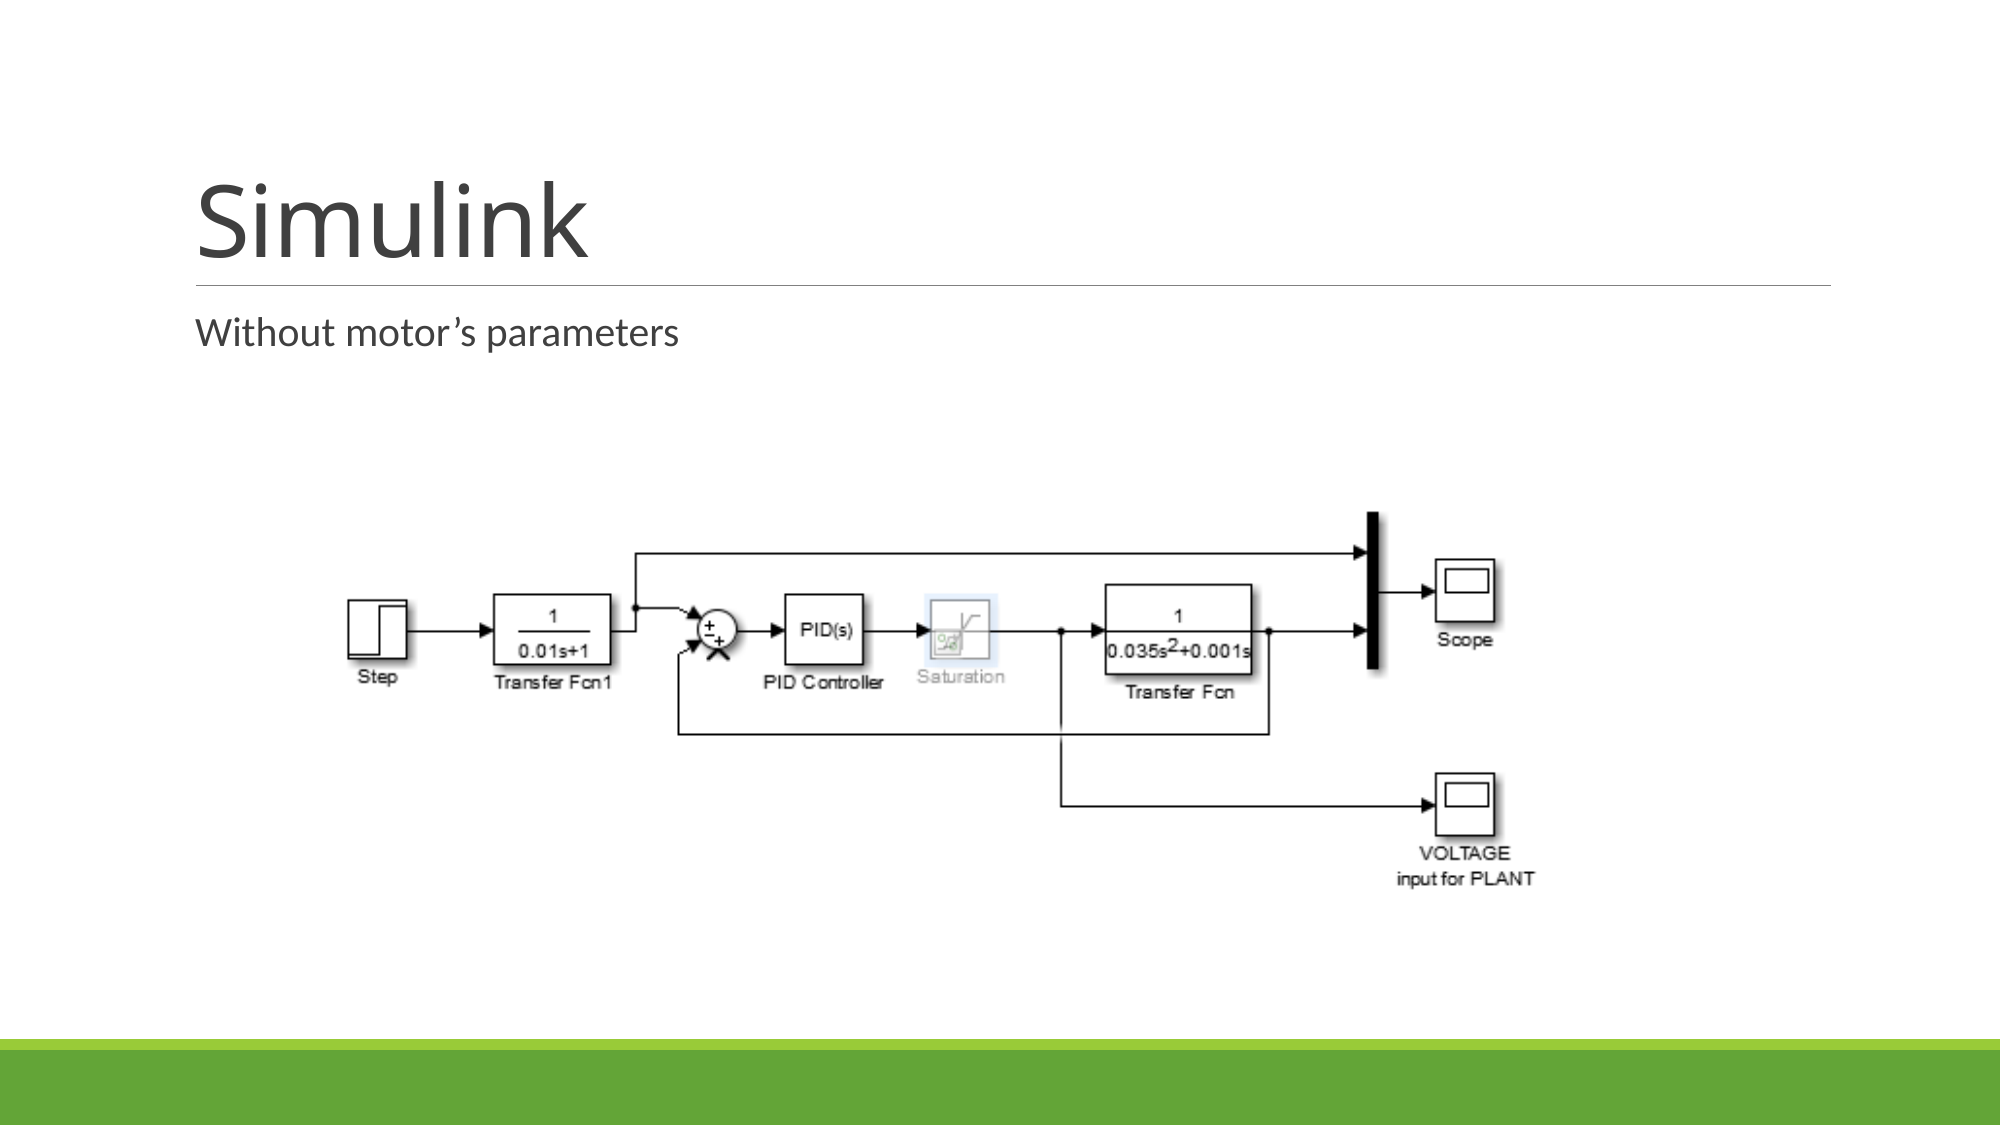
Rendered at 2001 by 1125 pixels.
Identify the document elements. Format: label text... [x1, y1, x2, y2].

title Simulink [180, 47, 1830, 285]
picture [276, 380, 1685, 1017]
list Without motor’s parameters [180, 302, 1830, 963]
